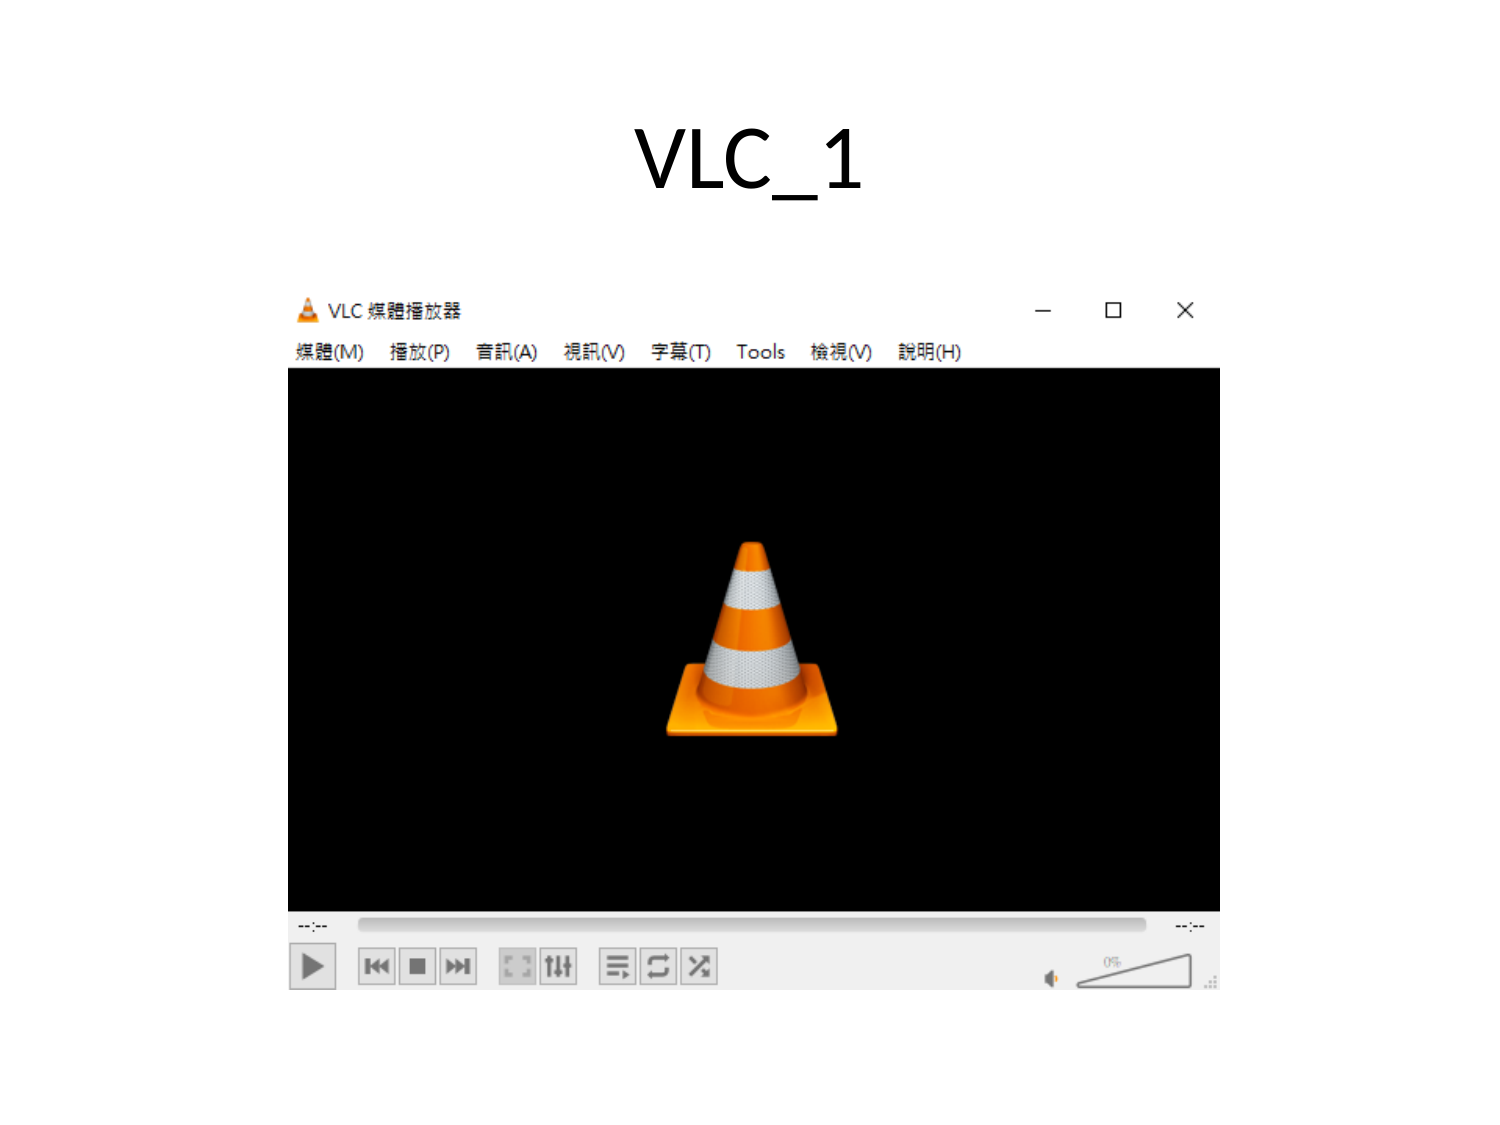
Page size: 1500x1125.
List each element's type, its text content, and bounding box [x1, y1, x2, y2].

picture [287, 290, 1220, 990]
title VLC_1 [112, 30, 1388, 273]
